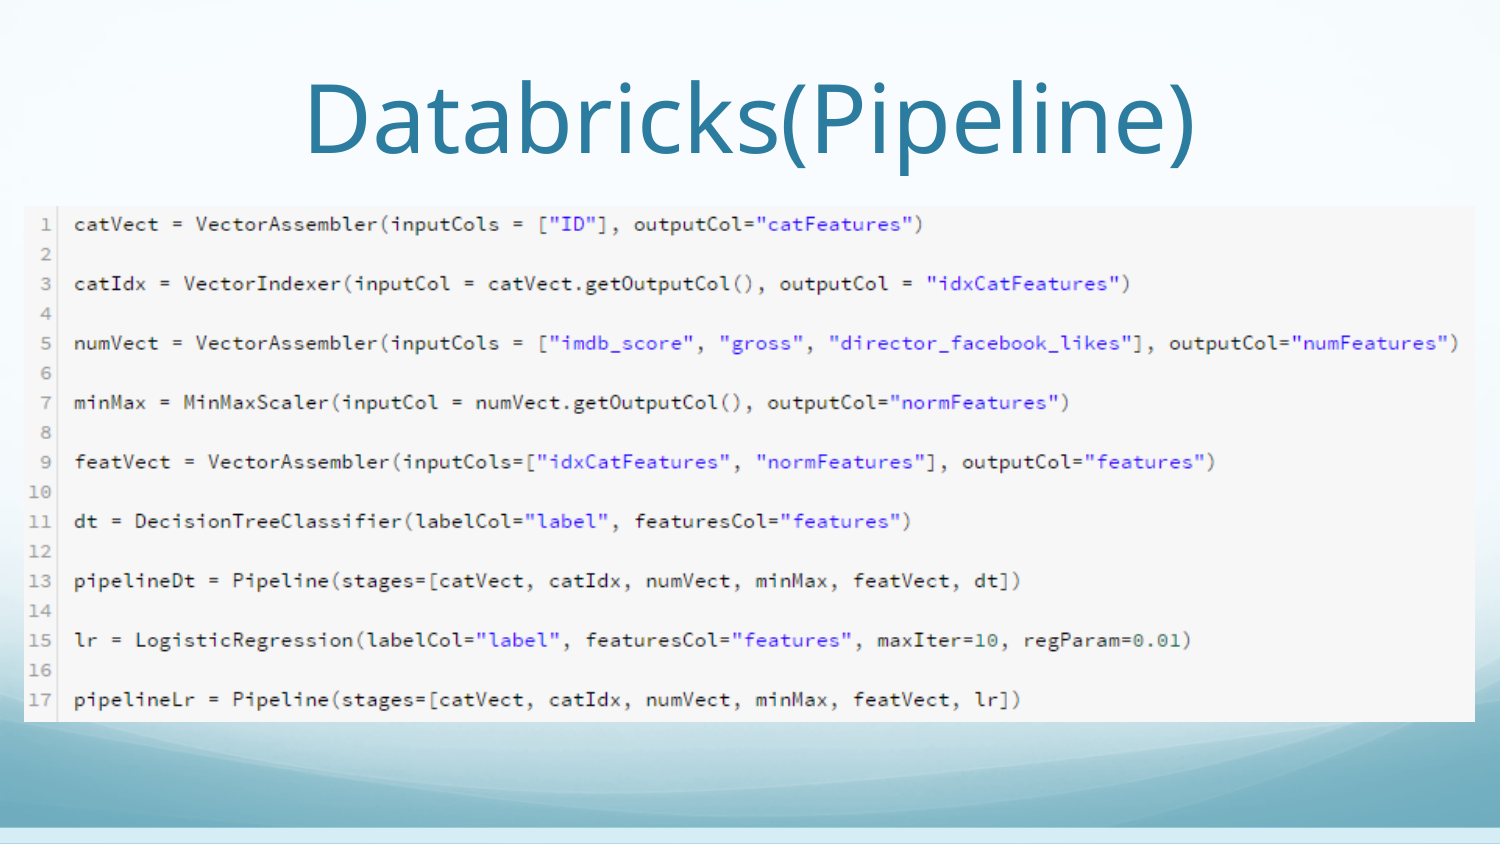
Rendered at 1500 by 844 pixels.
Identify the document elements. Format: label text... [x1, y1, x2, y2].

picture [0, 0, 1500, 827]
title Databricks(Pipeline) [51, 51, 1449, 189]
